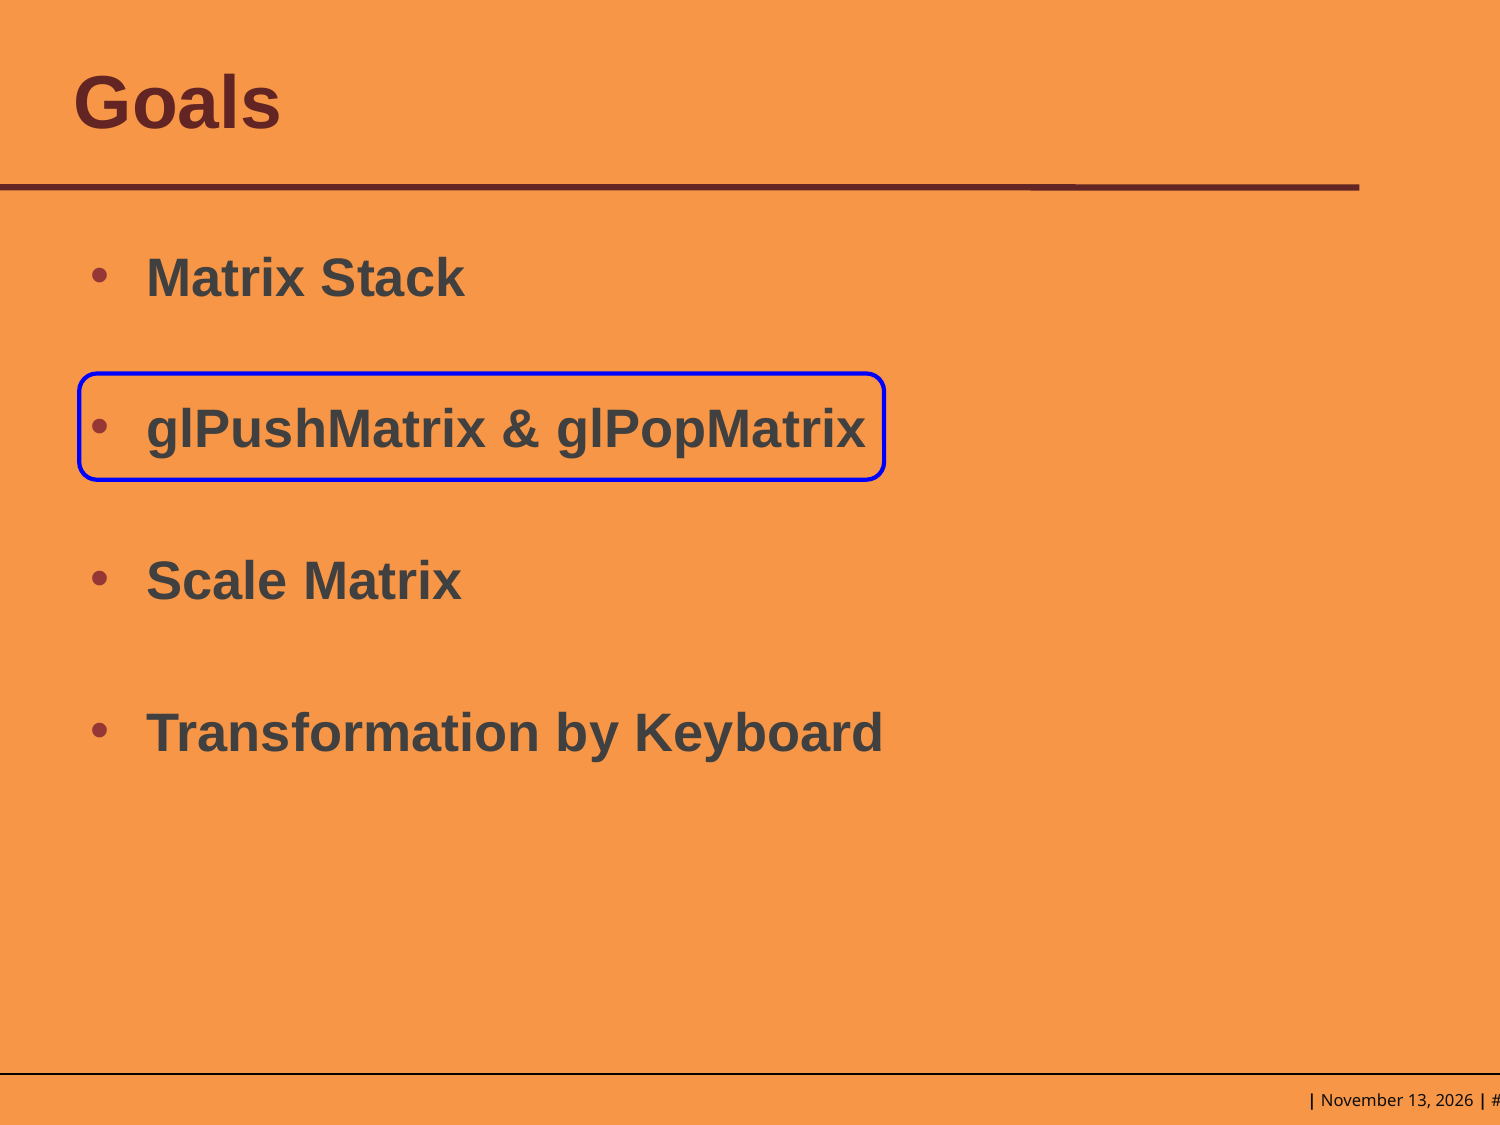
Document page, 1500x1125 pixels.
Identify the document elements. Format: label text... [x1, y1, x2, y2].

text_box [77, 371, 887, 482]
list Matrix Stack glPushMatrix & glPopMatrix Scale Matrix Transformation by Keyboard [75, 234, 1425, 1032]
title Goals [44, 33, 1395, 164]
